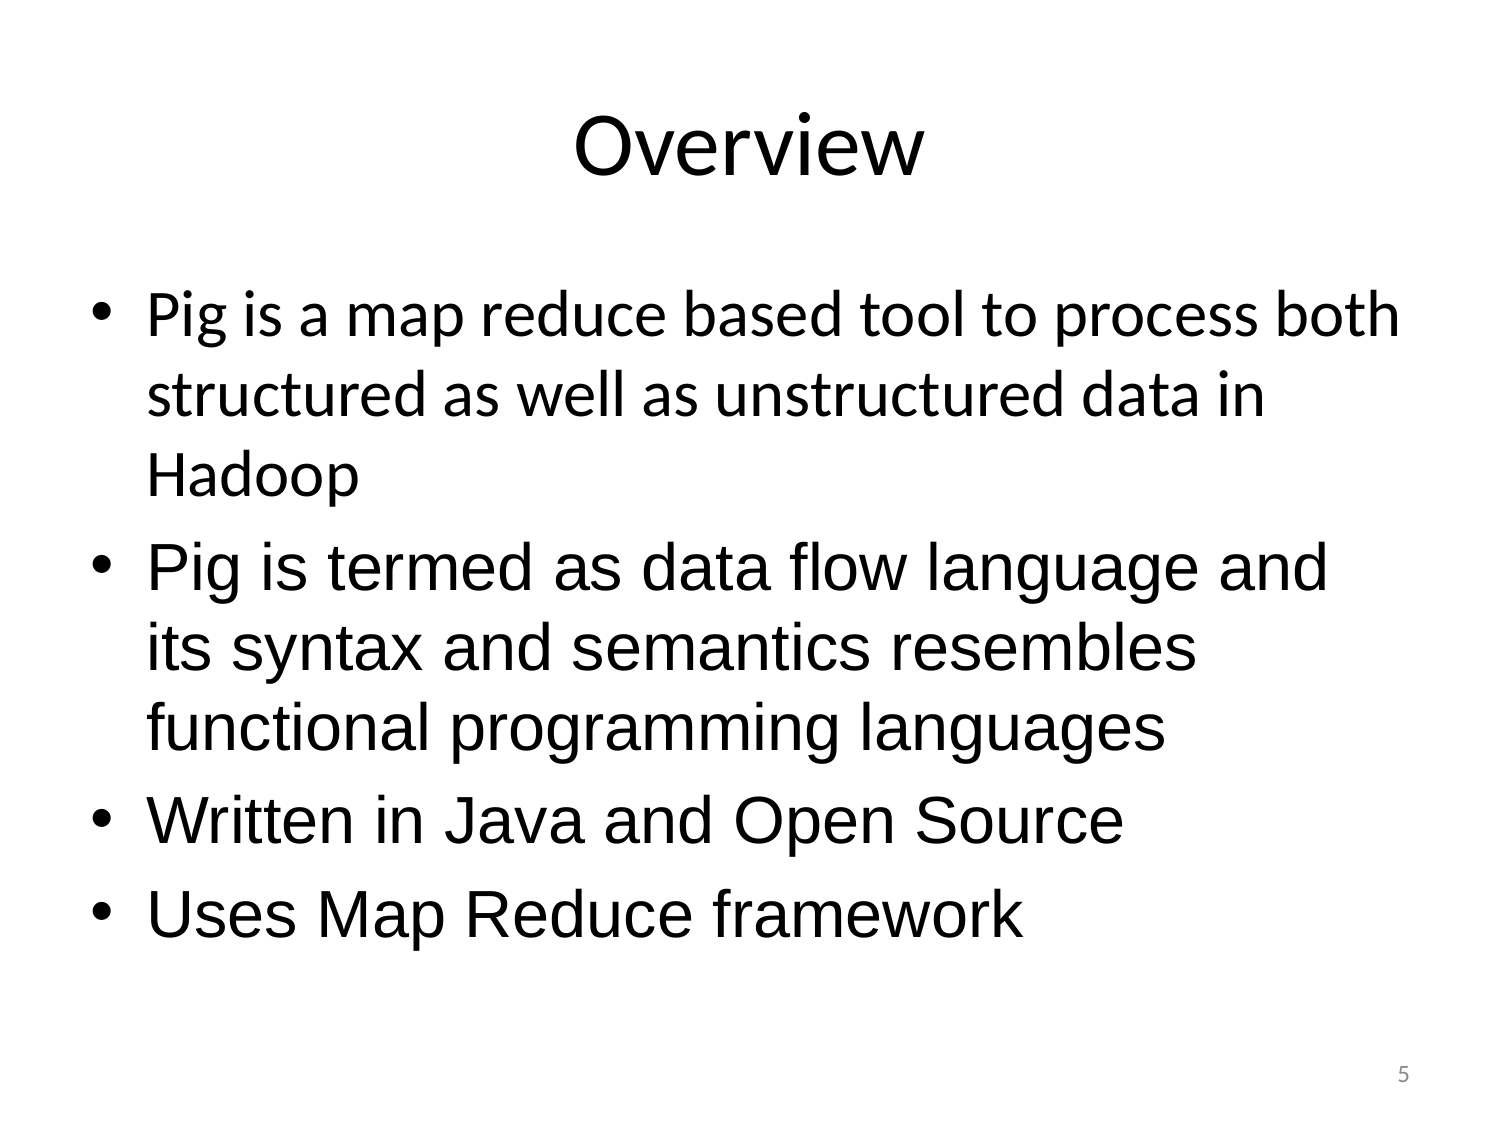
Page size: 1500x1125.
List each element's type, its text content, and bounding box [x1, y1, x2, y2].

list Pig is a map reduce based tool to process both structured as well as unstructured data in Hadoop Pig is termed as data flow language and its syntax and semantics resembles functional programming languages Written in Java and Open Source Uses Map Reduce framework [75, 262, 1425, 1005]
title Overview [75, 45, 1425, 233]
slide_number 5 [1074, 1042, 1425, 1103]
